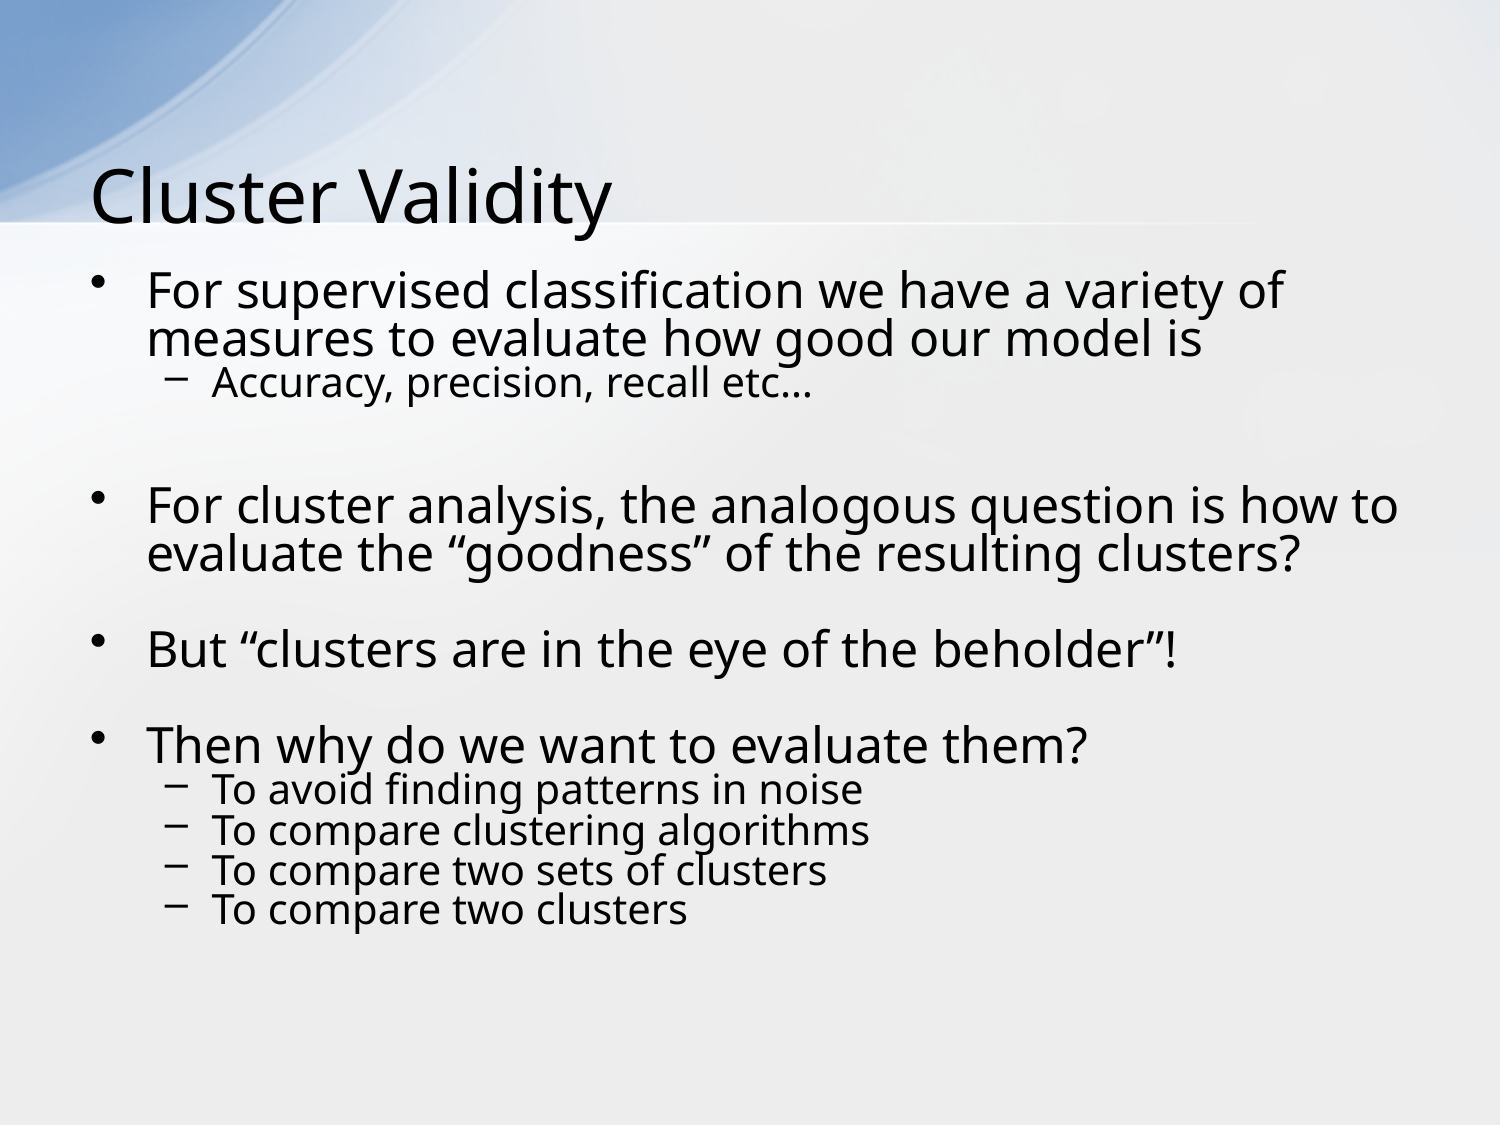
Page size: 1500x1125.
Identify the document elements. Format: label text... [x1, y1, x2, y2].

picture [0, 0, 1500, 1125]
title Cluster Validity [75, 58, 1425, 247]
list For supervised classification we have a variety of measures to evaluate how good our model is Accuracy, precision, recall etc… For cluster analysis, the analogous question is how to evaluate the “goodness” of the resulting clusters? But “clusters are in the eye of the beholder”! Then why do we want to evaluate them? To avoid finding patterns in noise To compare clustering algorithms To compare two sets of clusters To compare two clusters [75, 262, 1425, 1005]
